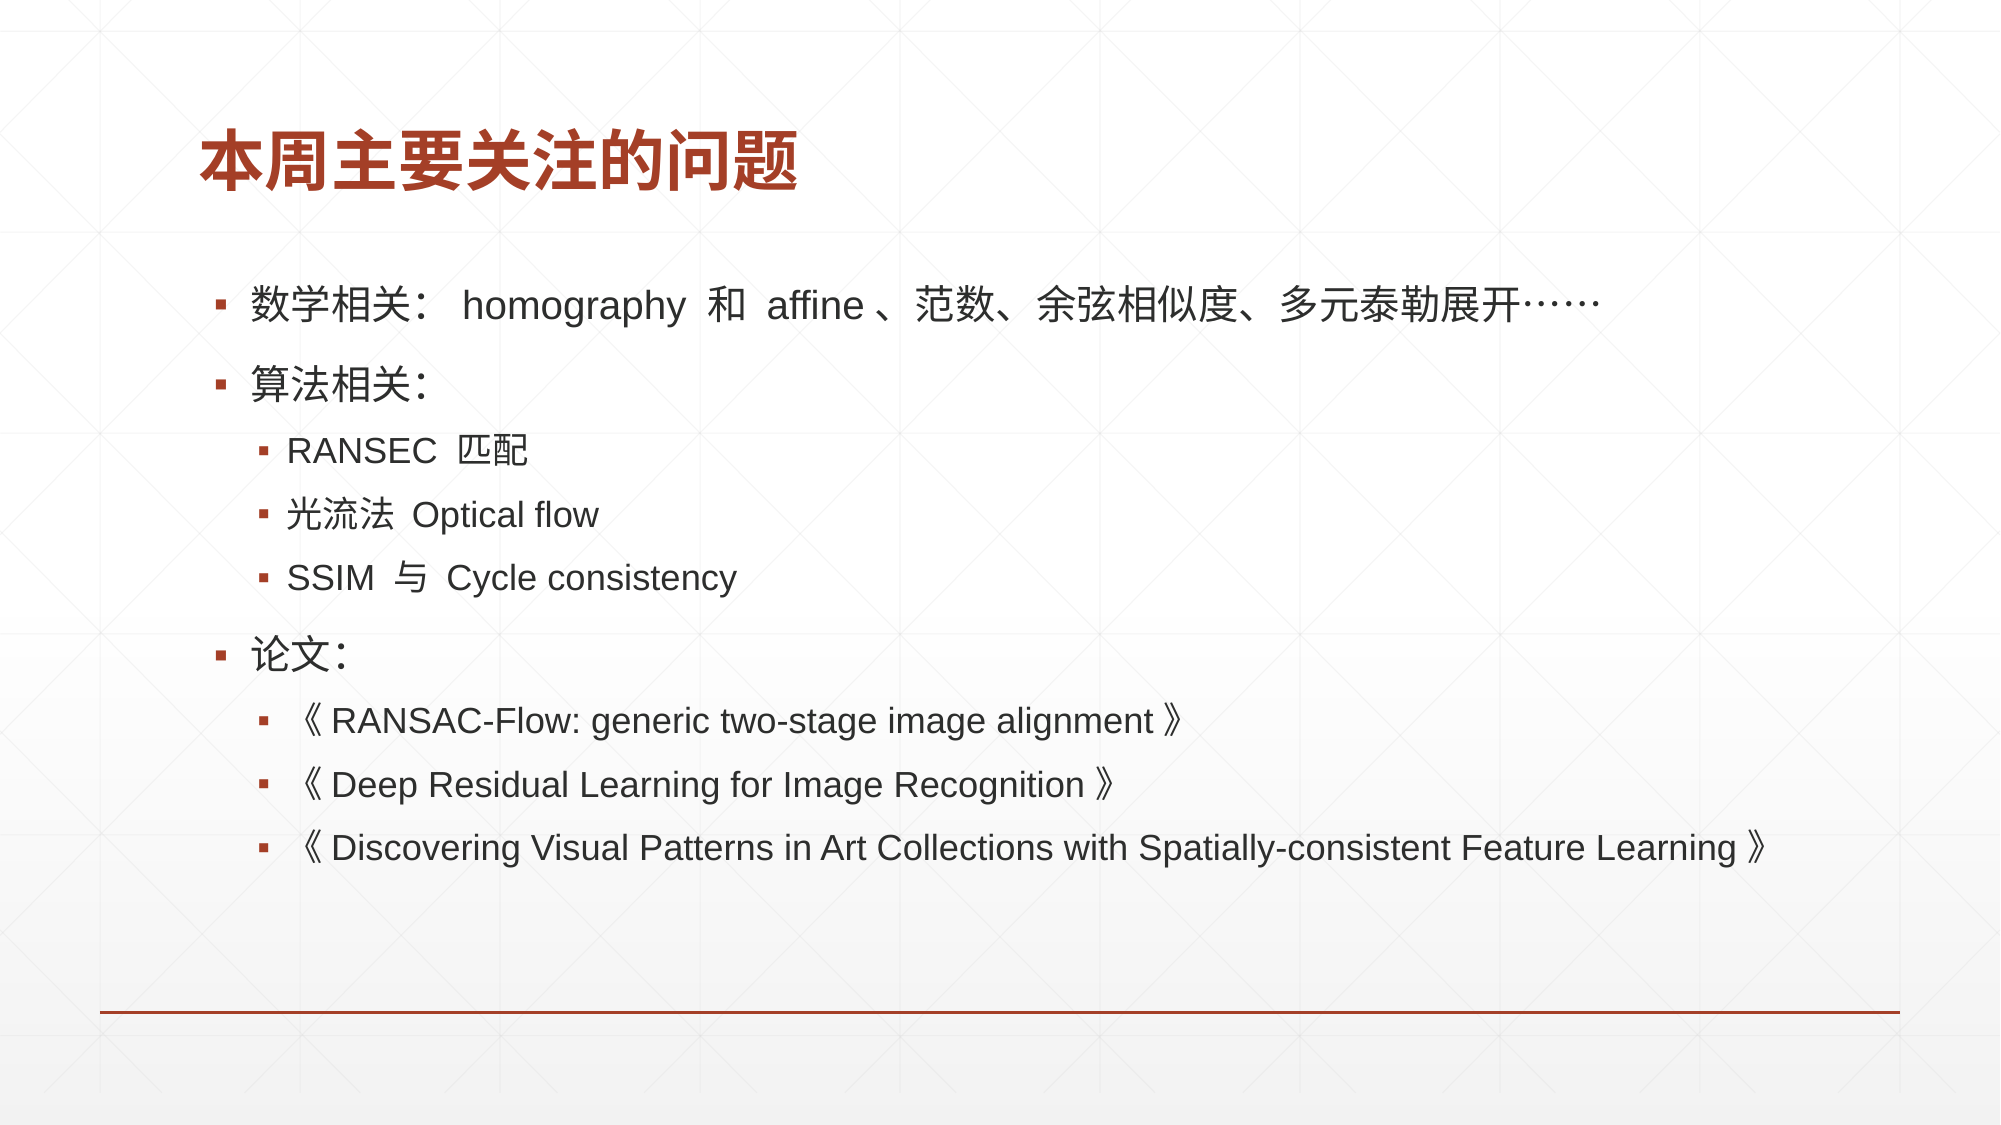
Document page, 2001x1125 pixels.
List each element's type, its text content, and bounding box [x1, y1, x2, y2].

title 本周主要关注的问题 [183, 20, 1759, 208]
list 数学相关：homography 和 affine、范数、余弦相似度、多元泰勒展开…… 算法相关： RANSEC 匹配 光流法 Optical flow SSIM 与 Cycle consistency 论文： 《RANSAC-Flow: generic two-stage image alignment》 《Deep Residual Learning for Image Recognition》 《Discovering Visual Patterns in Art Collections with Spatially-consistent Feature Learning》 [198, 276, 1801, 902]
